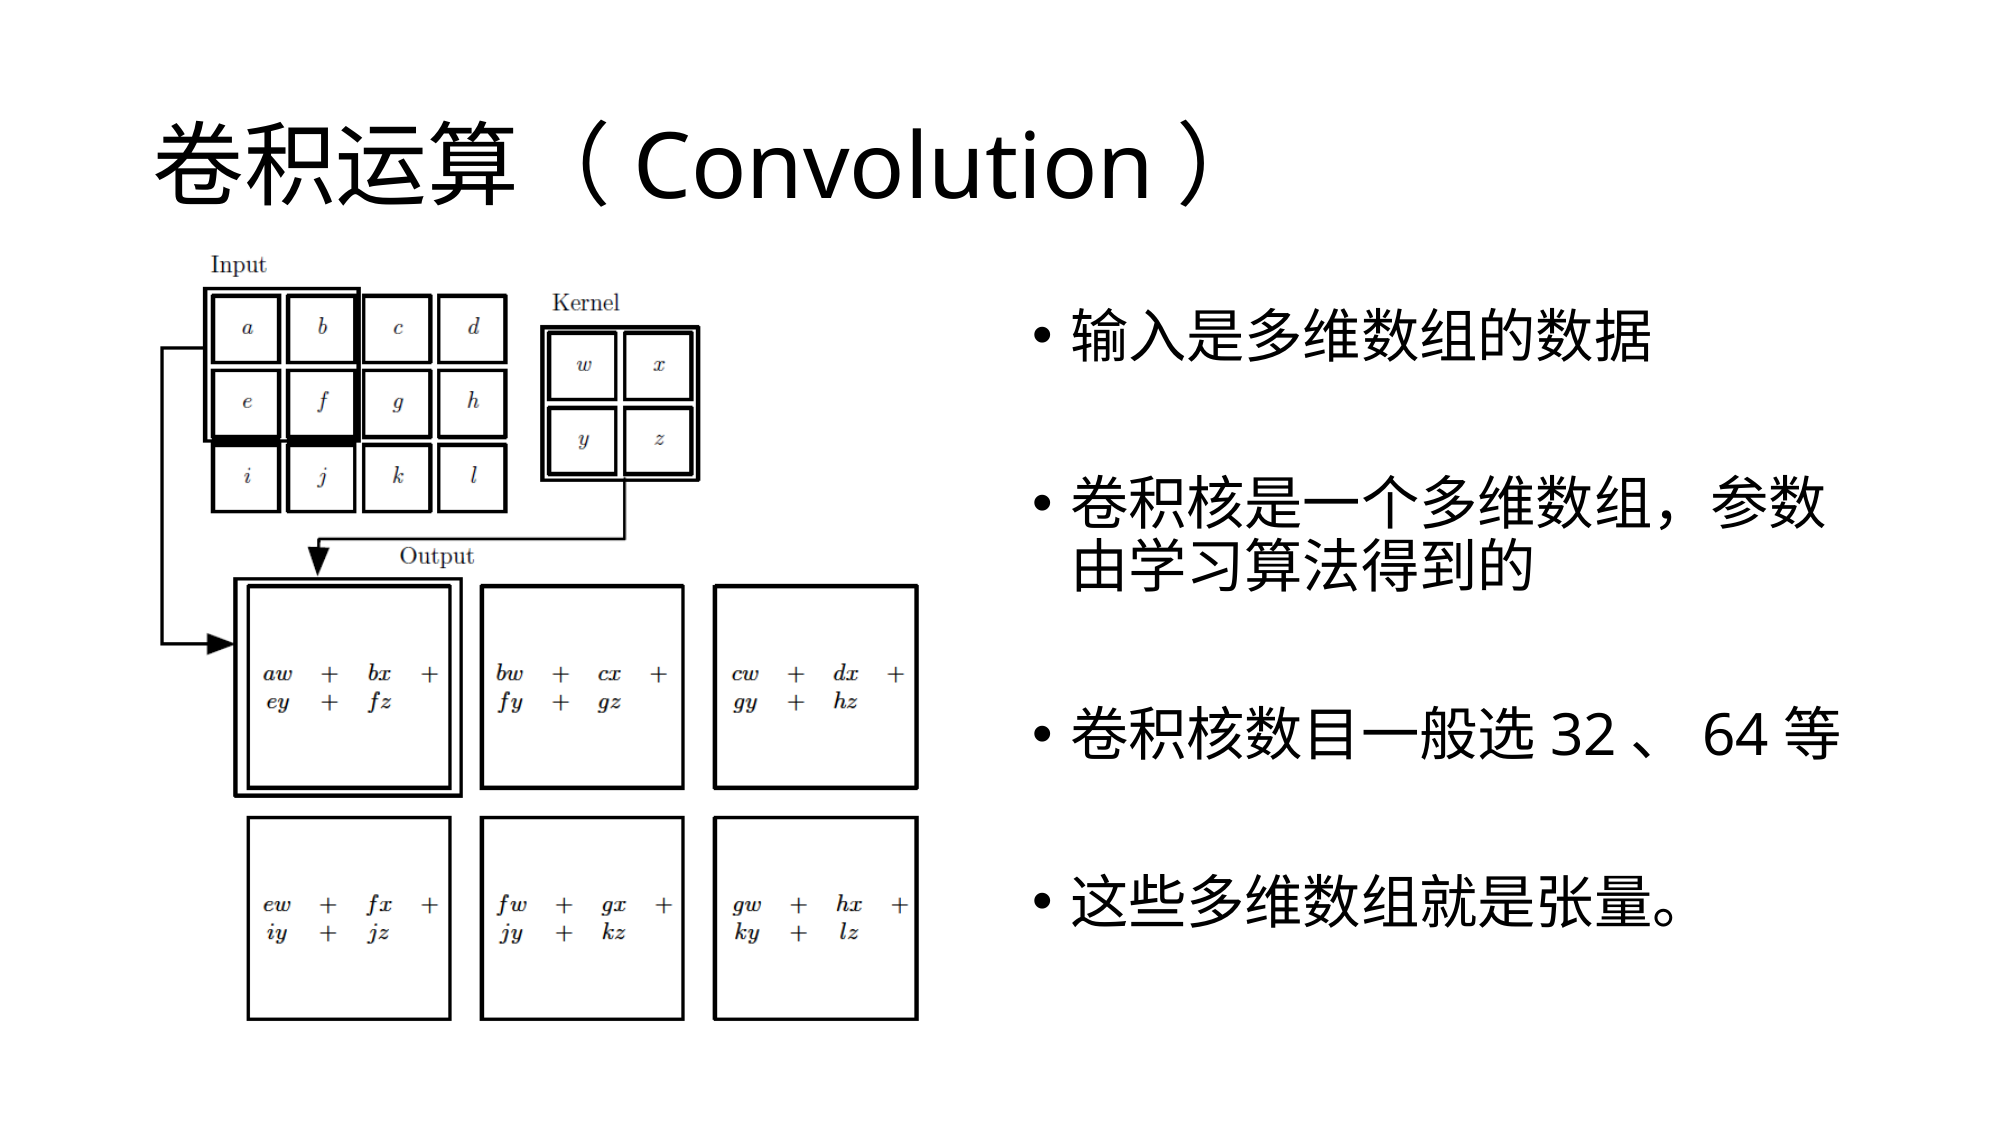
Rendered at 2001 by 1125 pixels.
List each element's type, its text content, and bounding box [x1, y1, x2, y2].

picture [110, 241, 976, 1058]
list 输入是多维数组的数据 卷积核是一个多维数组，参数由学习算法得到的 卷积核数目一般选32、64等 这些多维数组就是张量。 [1017, 299, 1863, 1014]
title 卷积运算（Convolution） [137, 59, 1863, 278]
